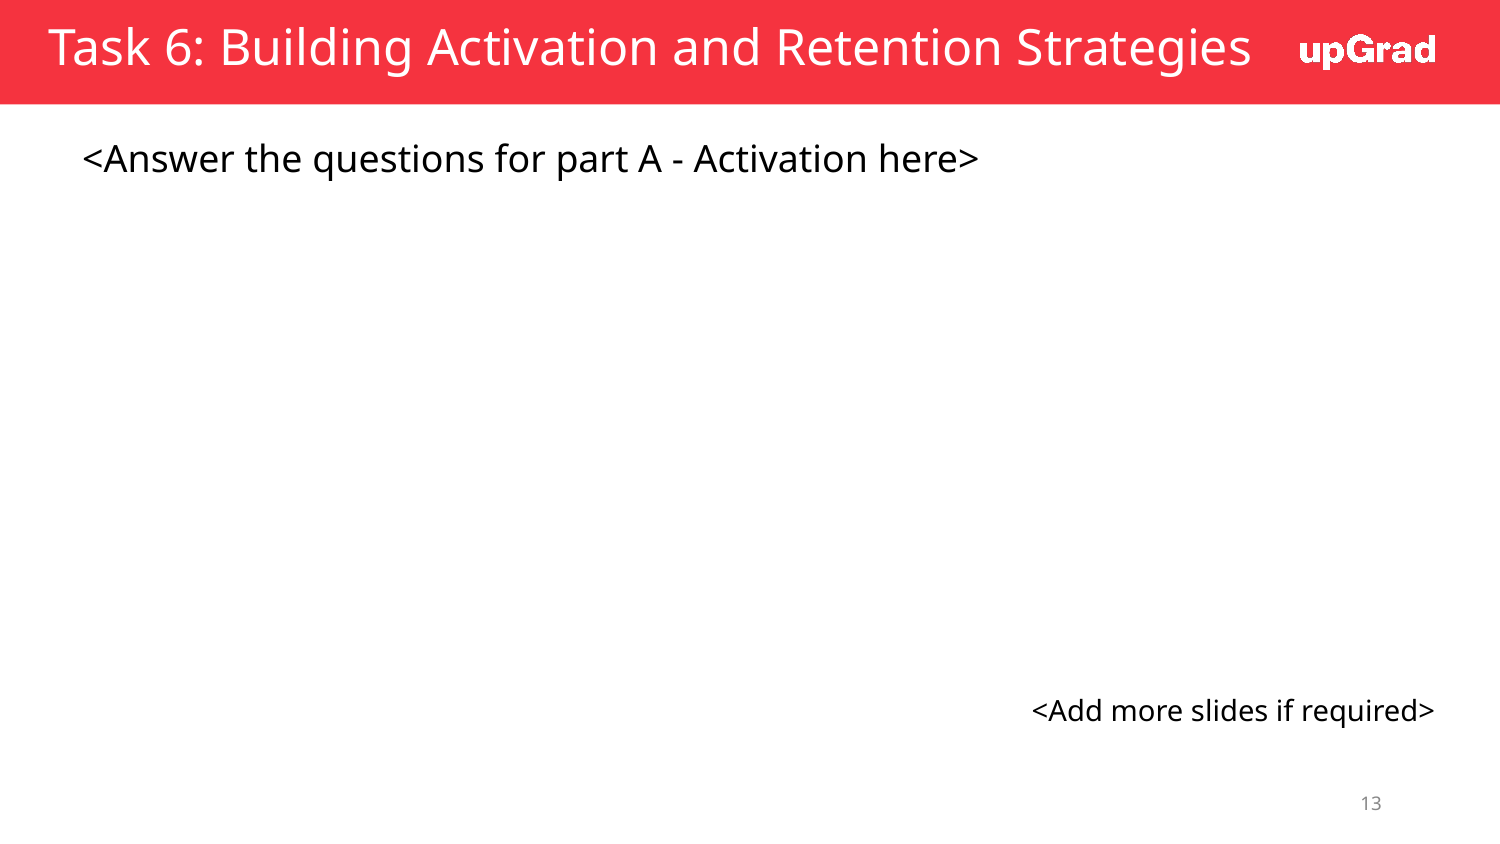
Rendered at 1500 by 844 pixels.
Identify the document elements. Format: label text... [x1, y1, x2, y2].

text_box <Add more slides if required> [1016, 676, 1481, 742]
picture [1300, 34, 1435, 70]
slide_number 13 [1059, 782, 1397, 827]
list <Answer the questions for part A - Activation here> [67, 132, 1001, 503]
title Task 6: Building Activation and Retention Strategies [33, 18, 1300, 82]
